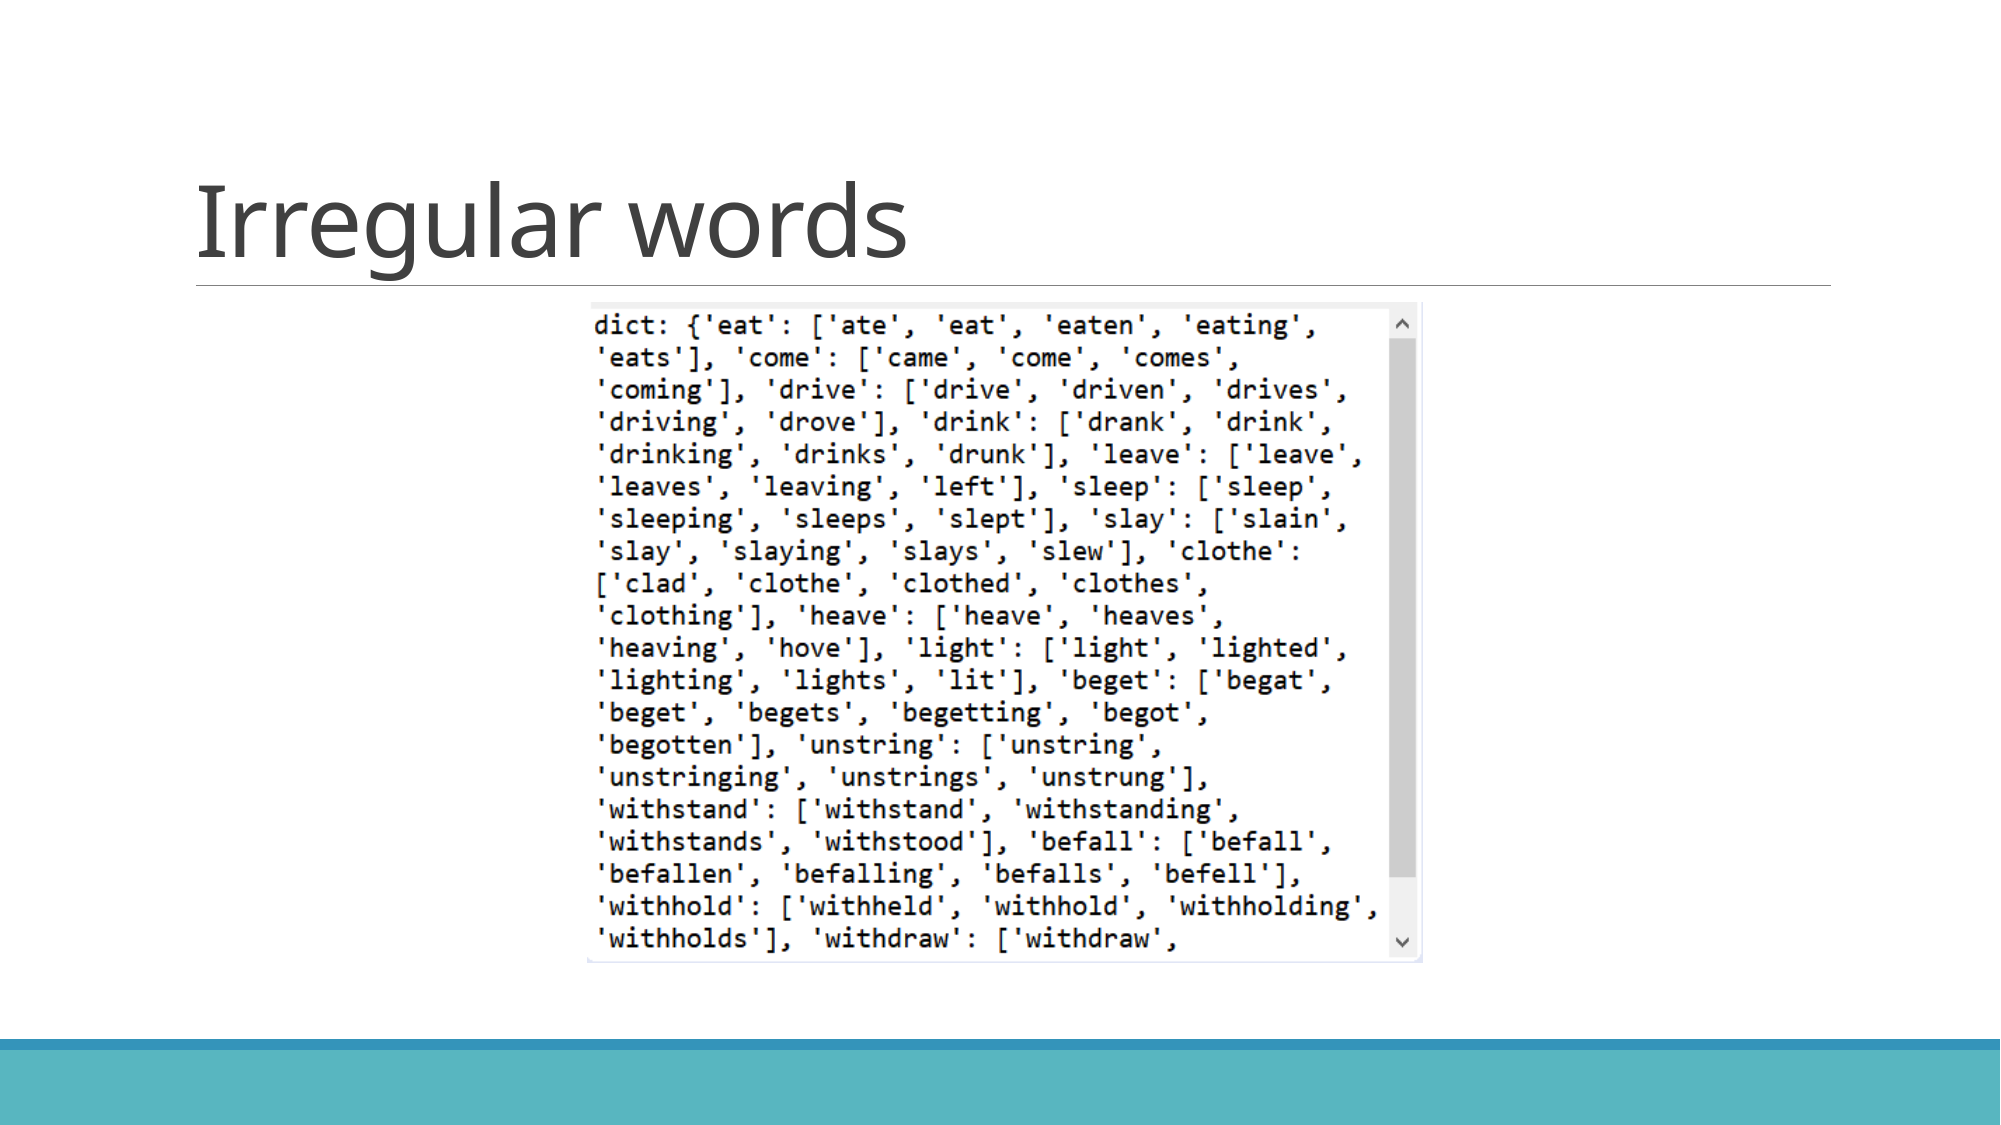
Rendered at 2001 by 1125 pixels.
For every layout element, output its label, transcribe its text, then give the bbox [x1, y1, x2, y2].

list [586, 302, 1423, 964]
title Irregular words [180, 47, 1830, 285]
